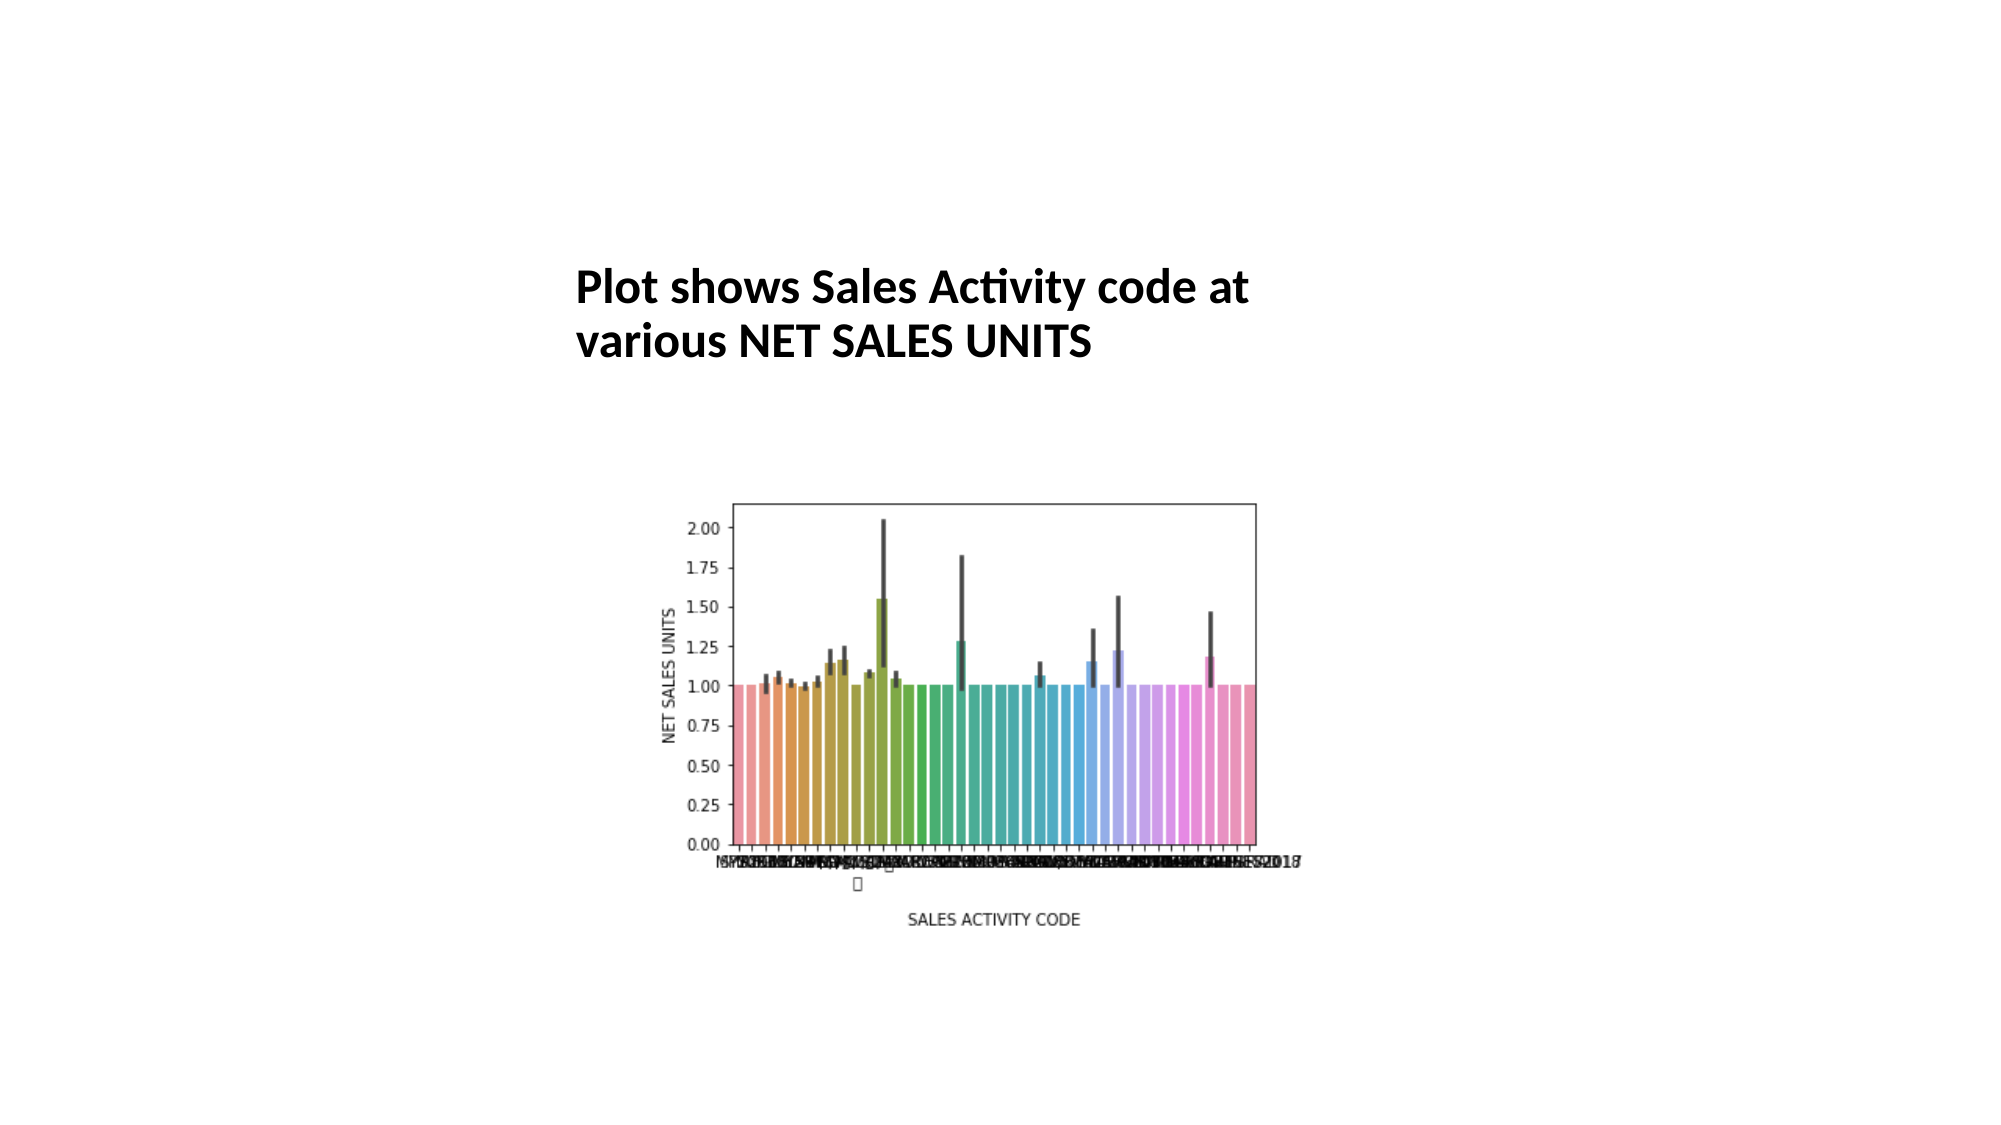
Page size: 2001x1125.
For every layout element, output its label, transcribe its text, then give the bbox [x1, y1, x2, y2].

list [653, 488, 1315, 940]
list Plot shows Sales Activity code at various NET SALES UNITS [560, 241, 1407, 377]
